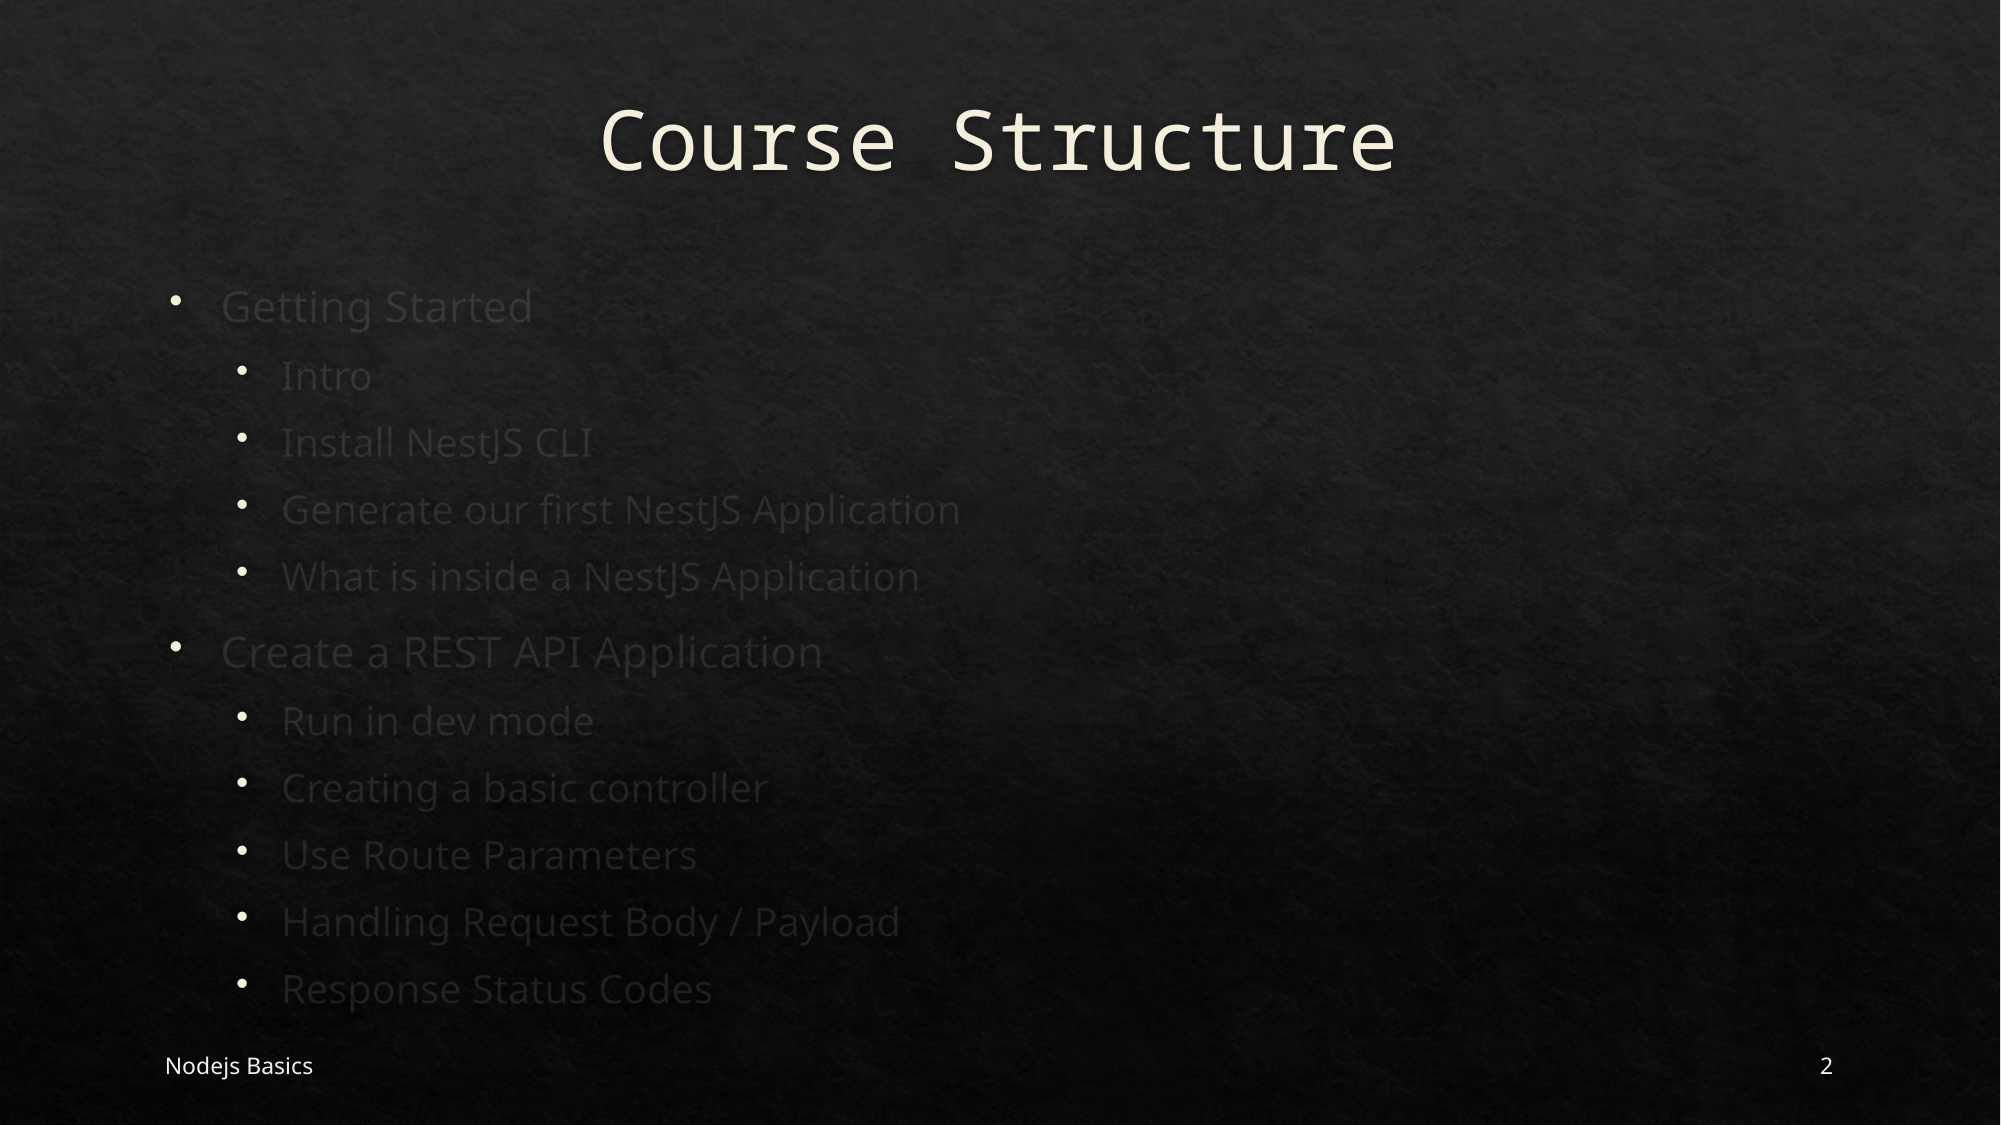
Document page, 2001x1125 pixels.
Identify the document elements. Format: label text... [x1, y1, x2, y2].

title Course Structure [149, 39, 1849, 247]
footer Nodejs Basics [149, 1037, 1245, 1098]
list Getting Started Intro Install NestJS CLI Generate our first NestJS Application What is inside a NestJS Application Create a REST API Application Run in dev mode Creating a basic controller Use Route Parameters Handling Request Body / Payload Response Status Codes [149, 265, 1849, 1020]
slide_number 2 [1724, 1037, 1849, 1098]
